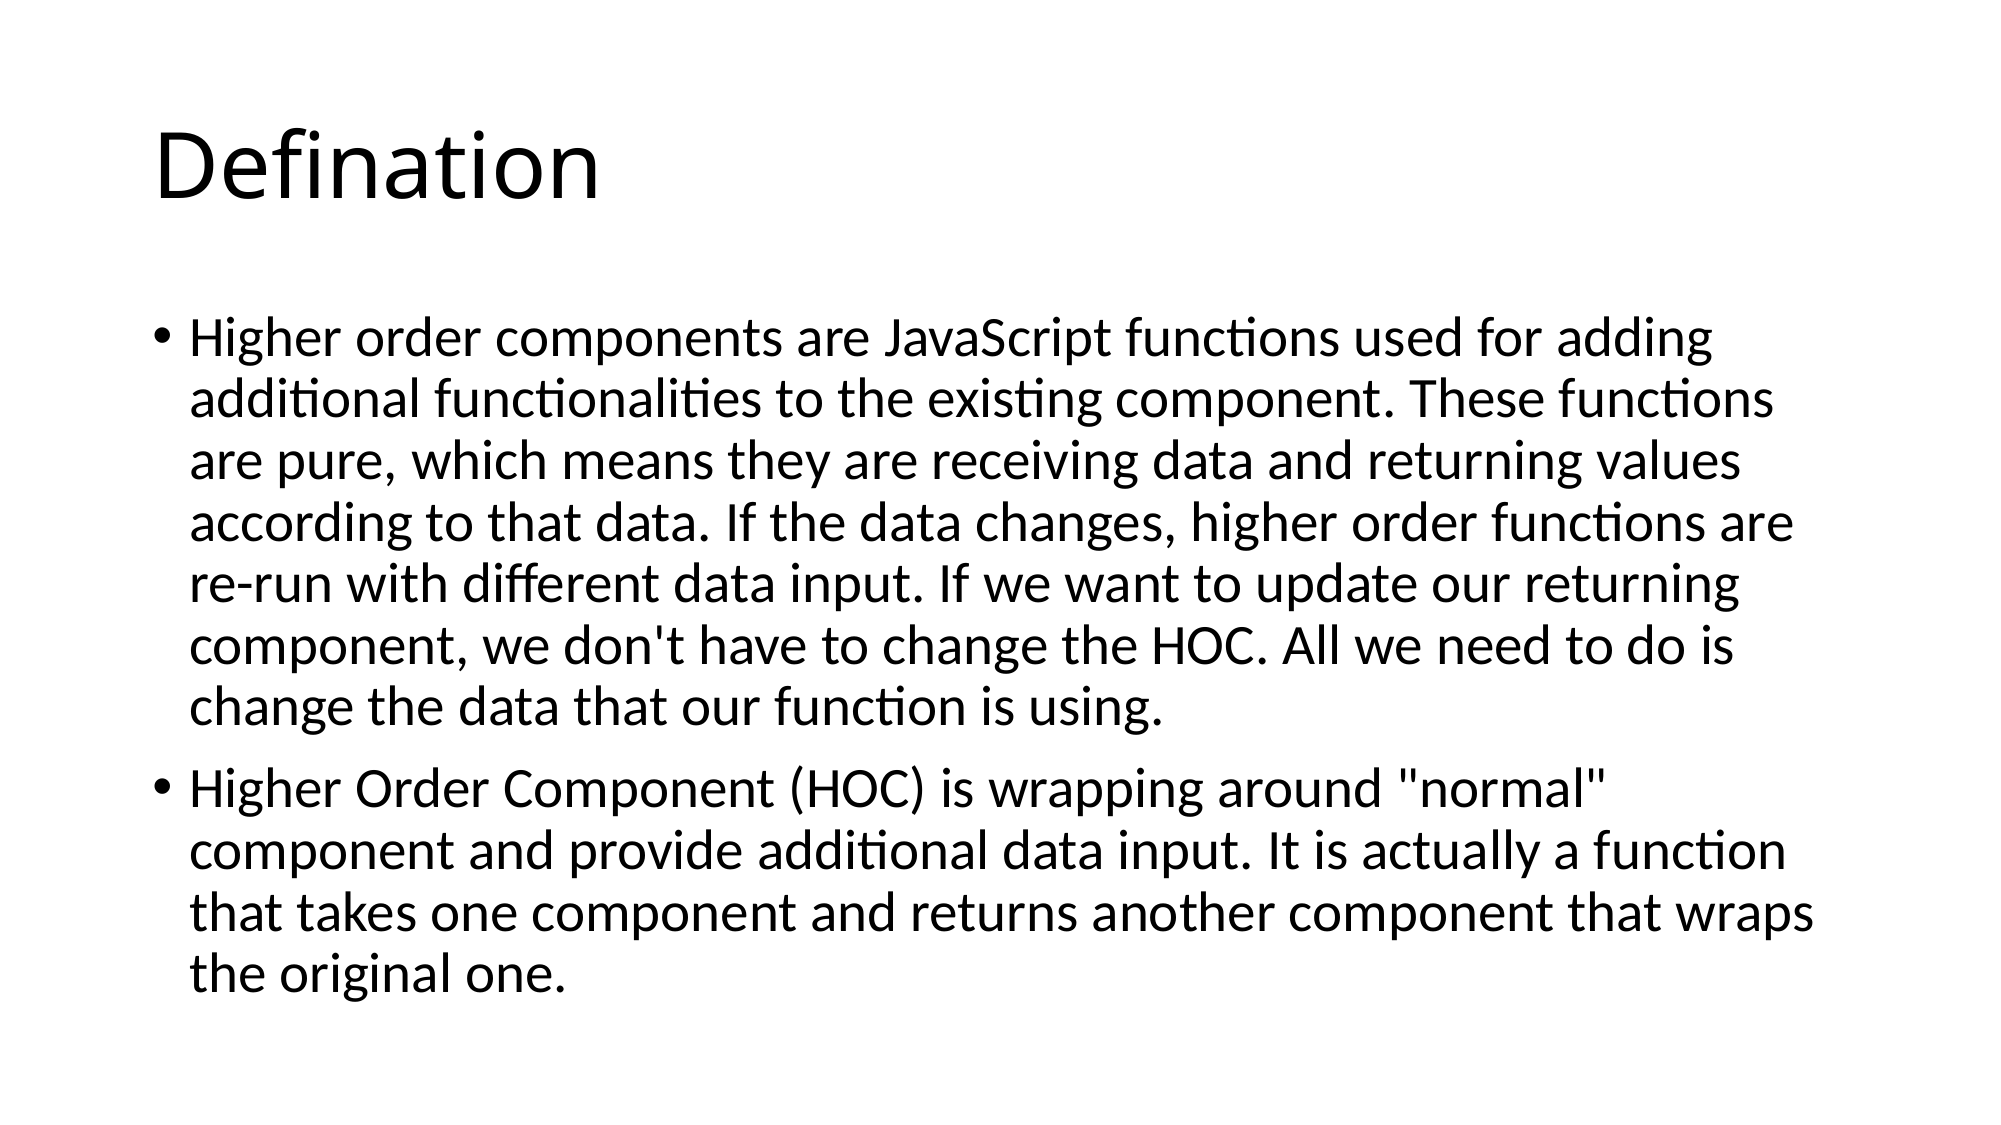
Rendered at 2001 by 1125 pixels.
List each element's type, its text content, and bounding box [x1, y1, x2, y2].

list Higher order components are JavaScript functions used for adding additional functionalities to the existing component. These functions are pure, which means they are receiving data and returning values according to that data. If the data changes, higher order functions are re-run with different data input. If we want to update our returning component, we don't have to change the HOC. All we need to do is change the data that our function is using. Higher Order Component (HOC) is wrapping around "normal" component and provide additional data input. It is actually a function that takes one component and returns another component that wraps the original one. [137, 299, 1863, 1014]
title Defination [137, 59, 1863, 278]
